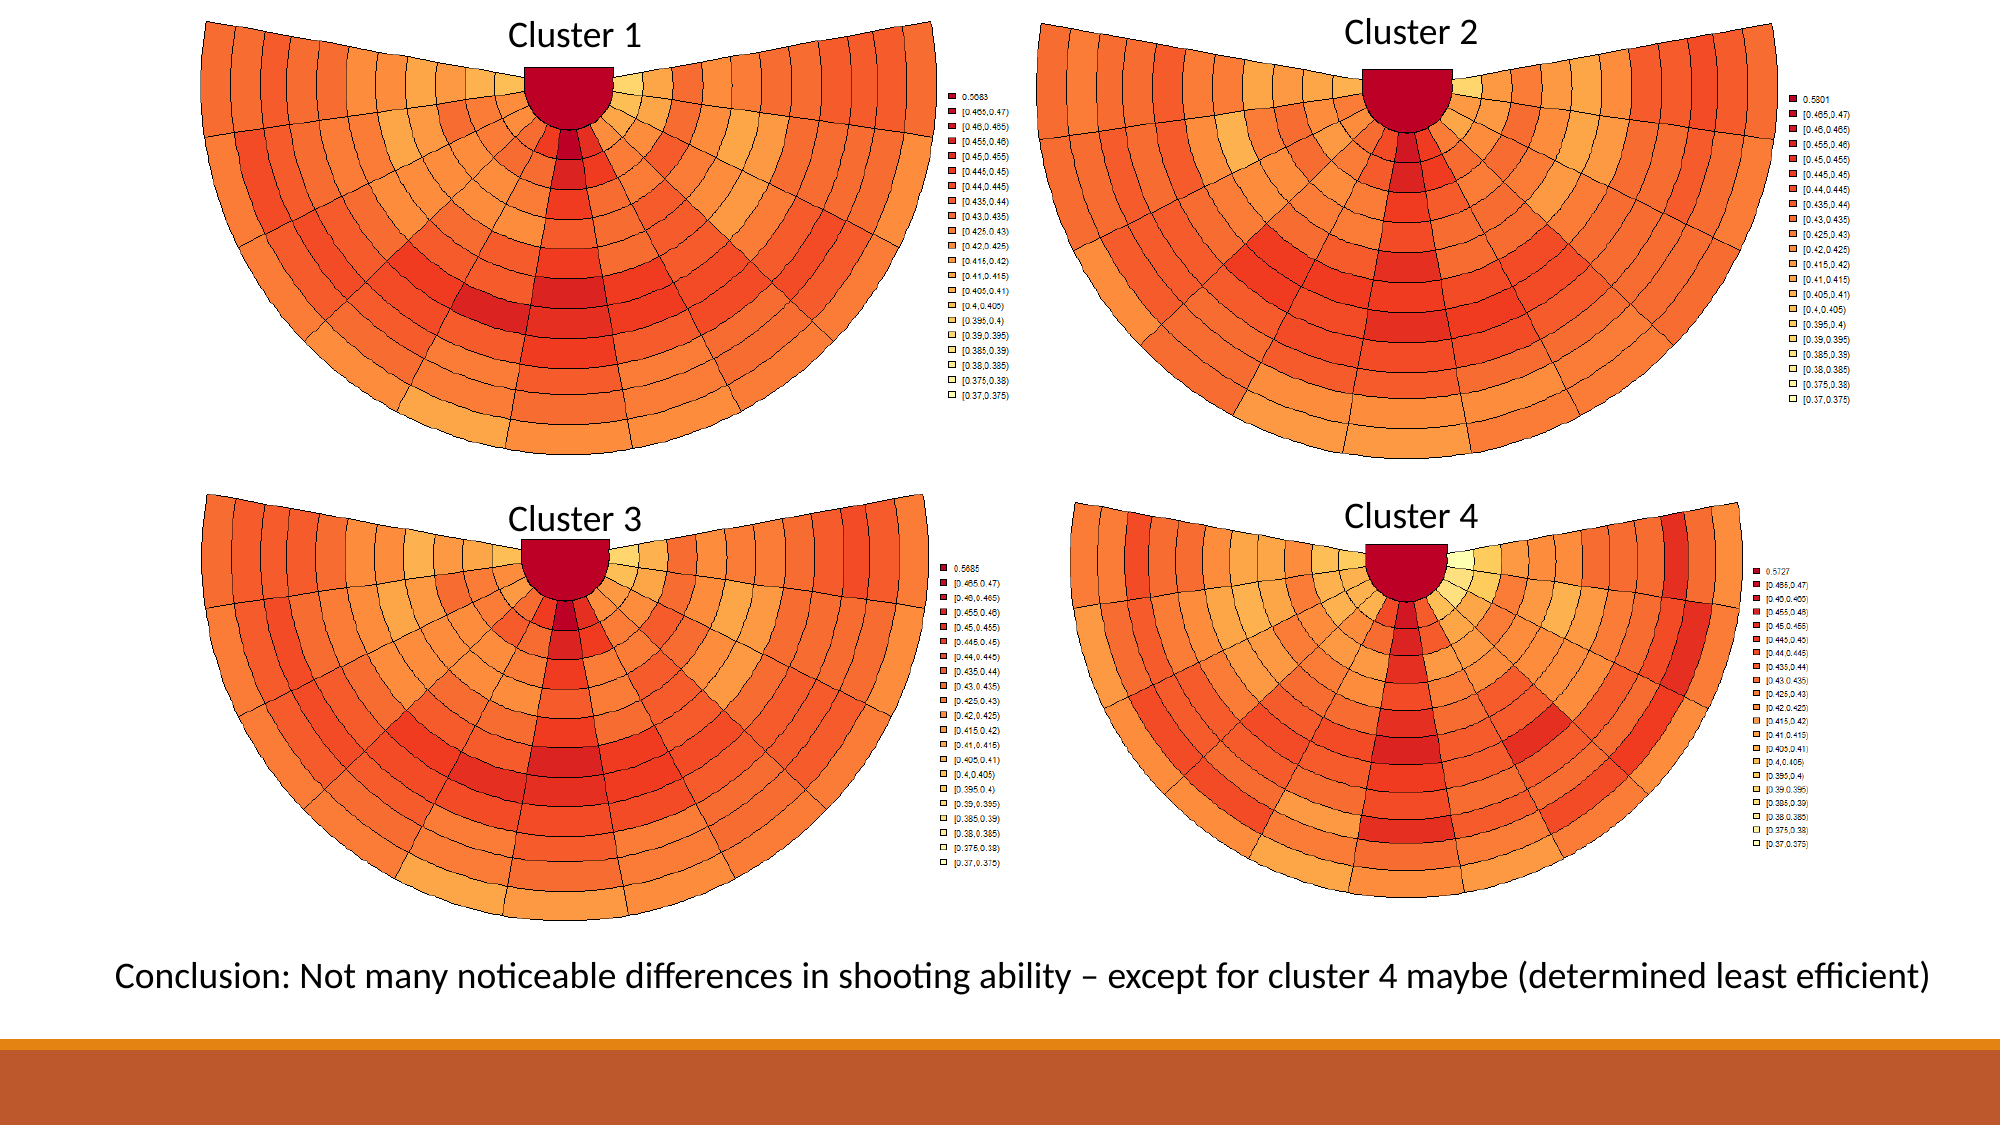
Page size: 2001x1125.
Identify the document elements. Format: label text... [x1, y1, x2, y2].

picture [187, 0, 1862, 941]
text_box Conclusion: Not many noticeable differences in shooting ability – except for cluster 4 maybe (determined least efficient) [100, 943, 1948, 1004]
